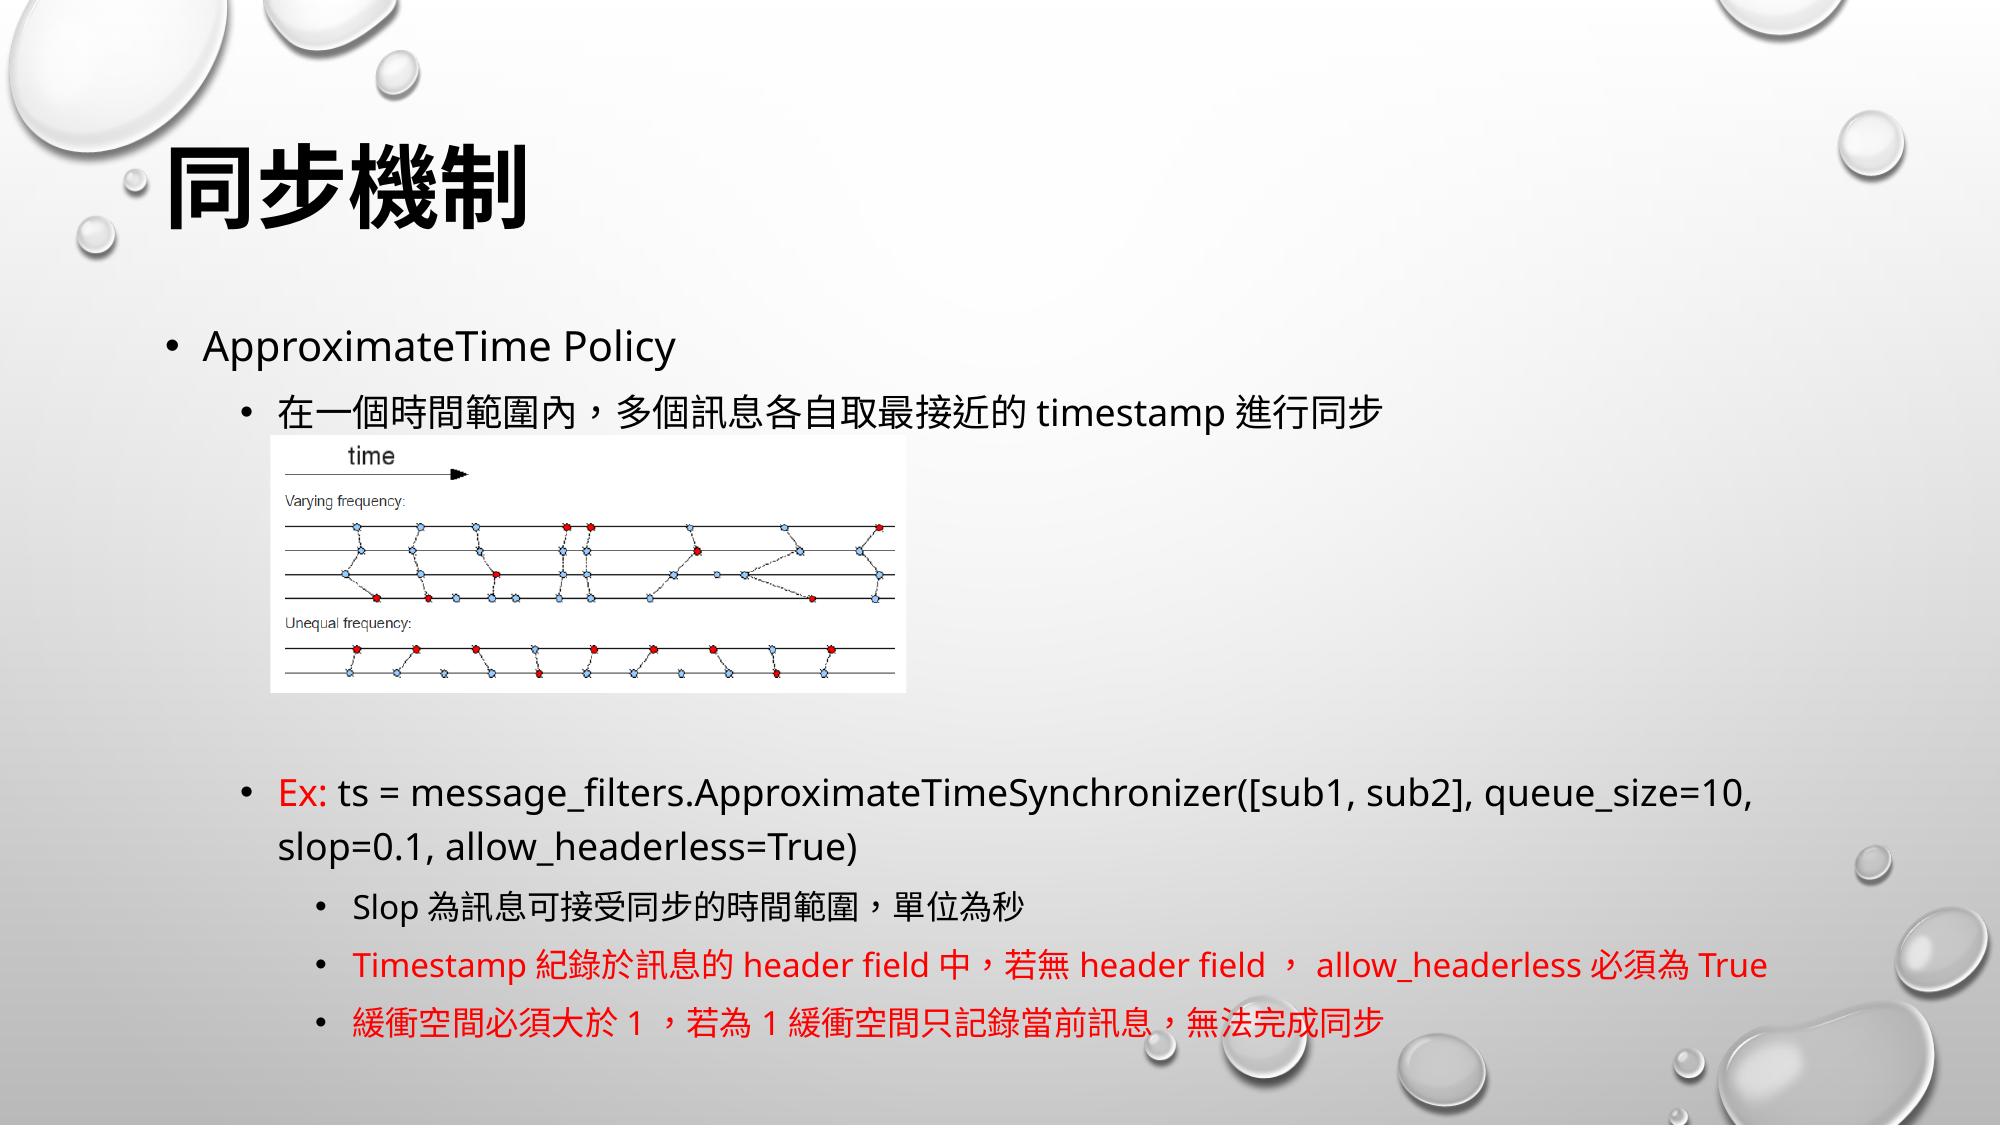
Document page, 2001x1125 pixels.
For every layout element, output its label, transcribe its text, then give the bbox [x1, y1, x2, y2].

list ApproximateTime Policy 在一個時間範圍內，多個訊息各自取最接近的timestamp進行同步 Ex: ts = message_filters.ApproximateTimeSynchronizer([sub1, sub2], queue_size=10, slop=0.1, allow_headerless=True) Slop為訊息可接受同步的時間範圍，單位為秒 Timestamp紀錄於訊息的header field中，若無header field，allow_headerless必須為True 緩衝空間必須大於1，若為1緩衝空間只記錄當前訊息，無法完成同步 [150, 302, 1851, 1058]
text_box 同步機制 [149, 61, 1850, 323]
picture [0, 0, 2000, 1125]
